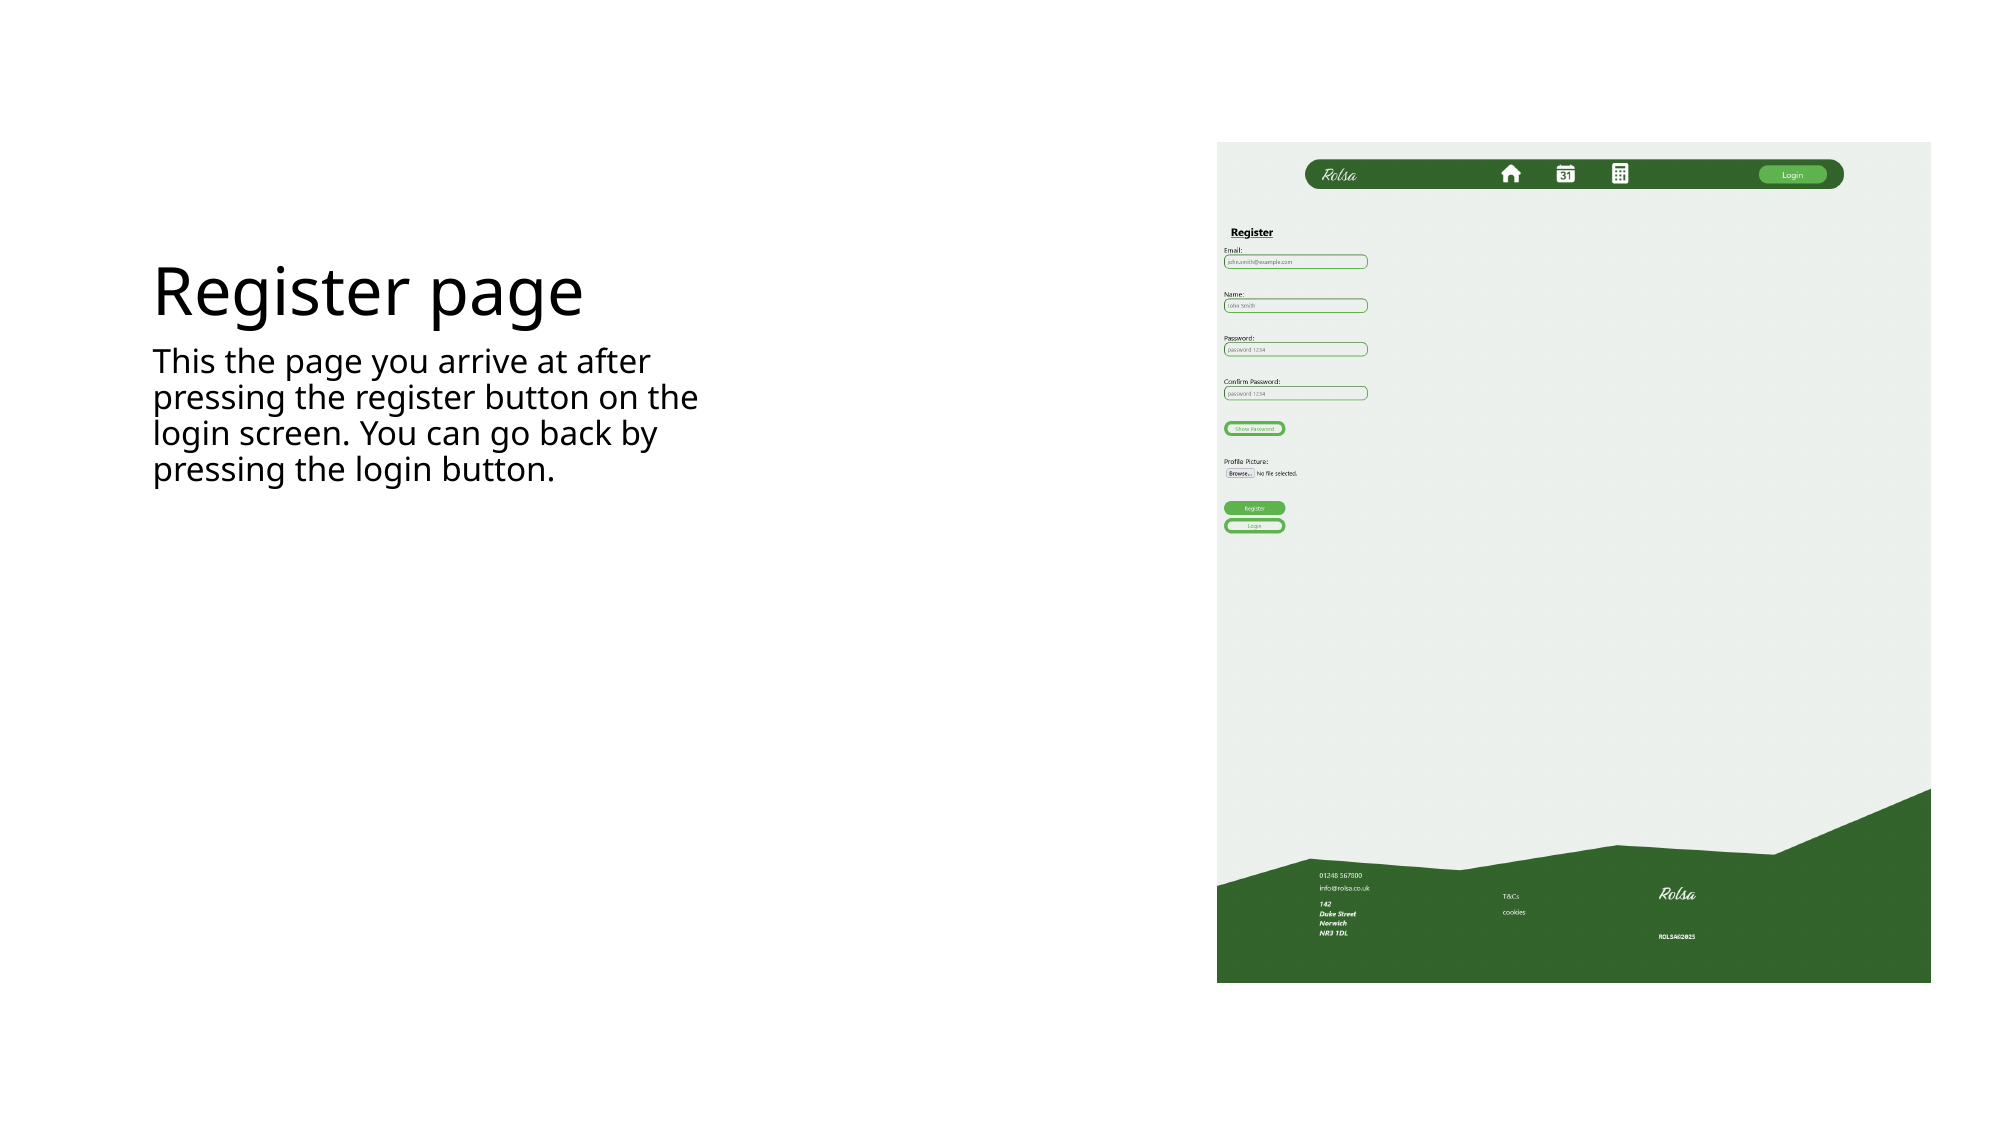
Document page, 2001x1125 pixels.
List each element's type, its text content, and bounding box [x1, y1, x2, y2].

title Register page [137, 75, 783, 337]
picture [1216, 141, 1932, 984]
list This the page you arrive at after pressing the register button on the login screen. You can go back by pressing the login button. [137, 337, 783, 963]
